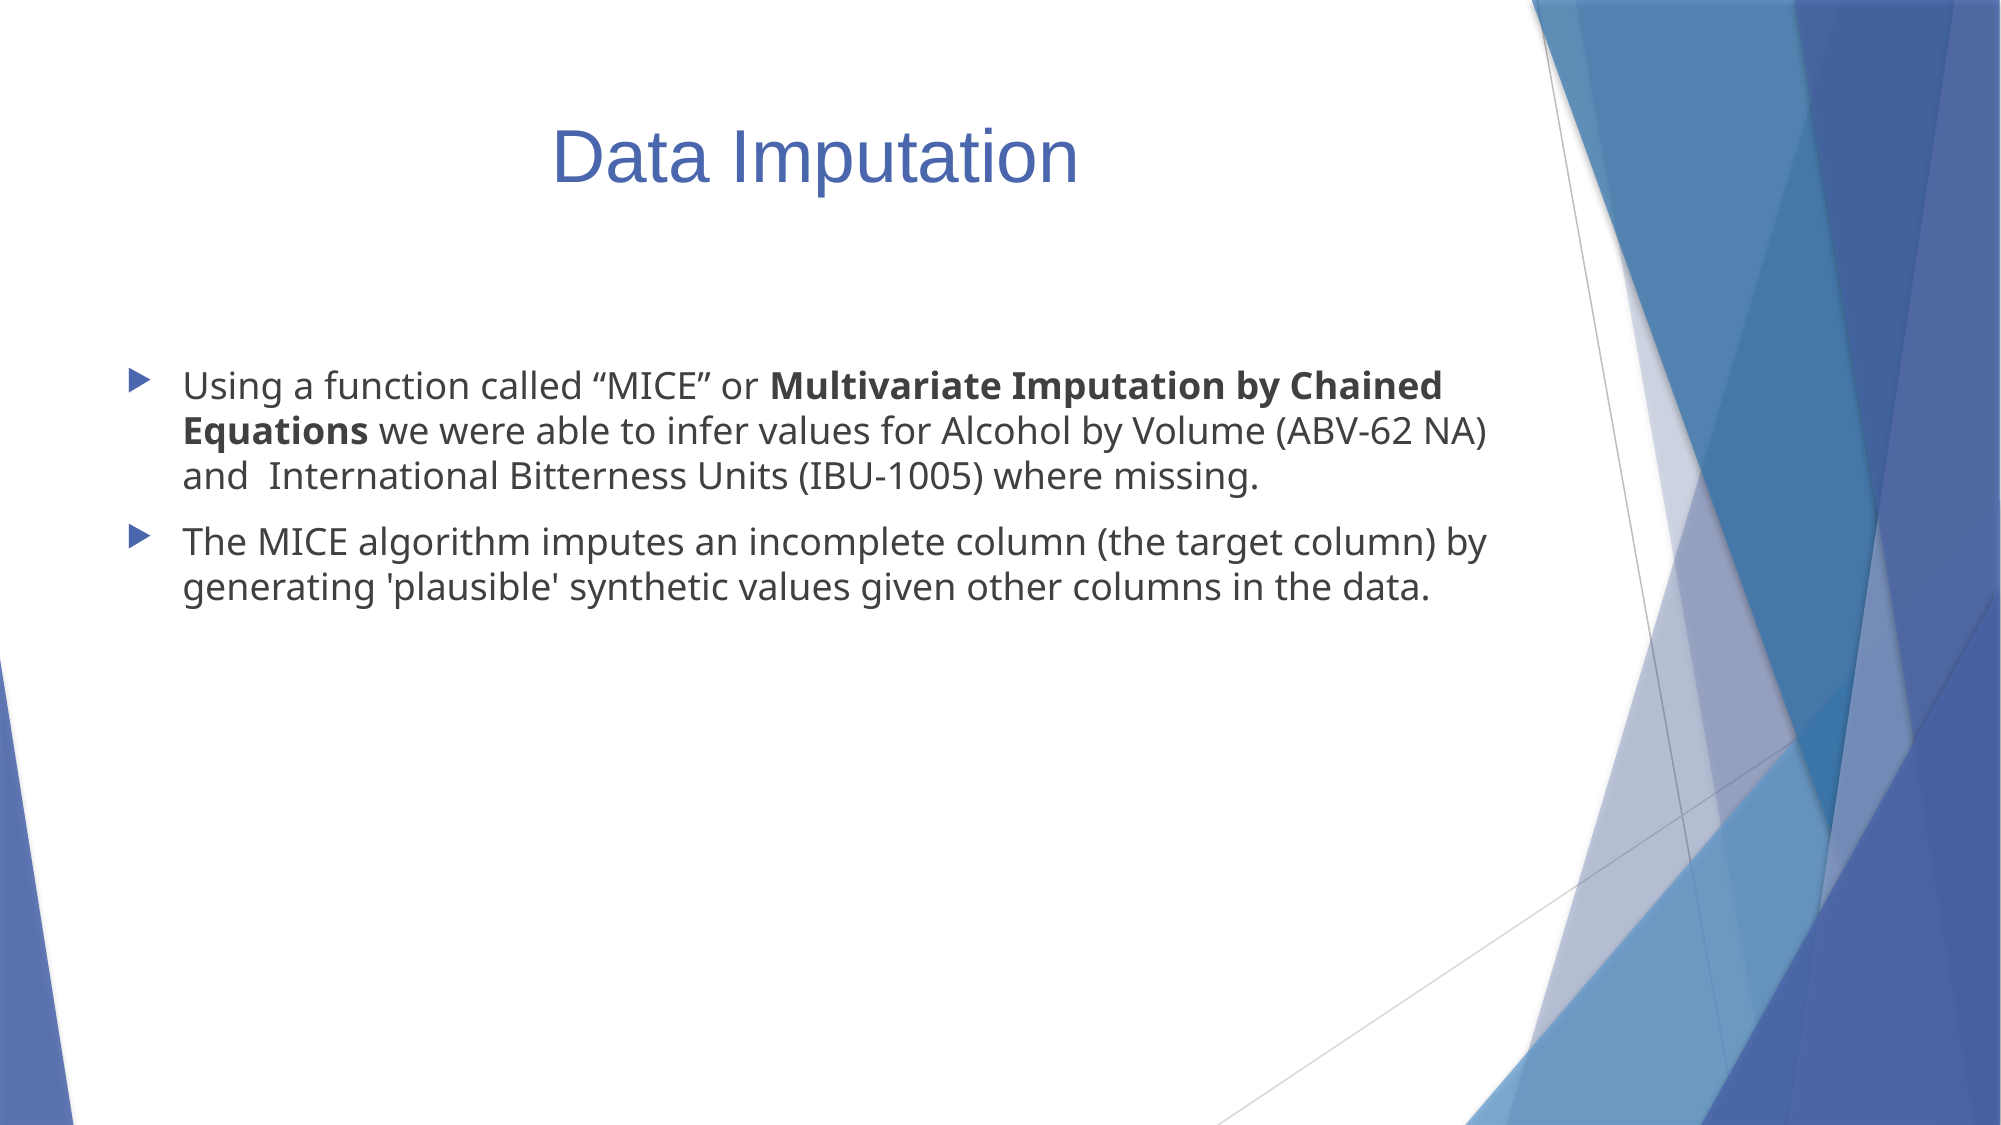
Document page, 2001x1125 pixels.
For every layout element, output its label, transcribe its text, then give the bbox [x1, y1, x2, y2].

list Using a function called “MICE” or Multivariate Imputation by Chained Equations we were able to infer values for Alcohol by Volume (ABV-62 NA) and International Bitterness Units (IBU-1005) where missing. The MICE algorithm imputes an incomplete column (the target column) by generating 'plausible' synthetic values given other columns in the data. [111, 354, 1522, 992]
title Data Imputation [111, 99, 1522, 317]
